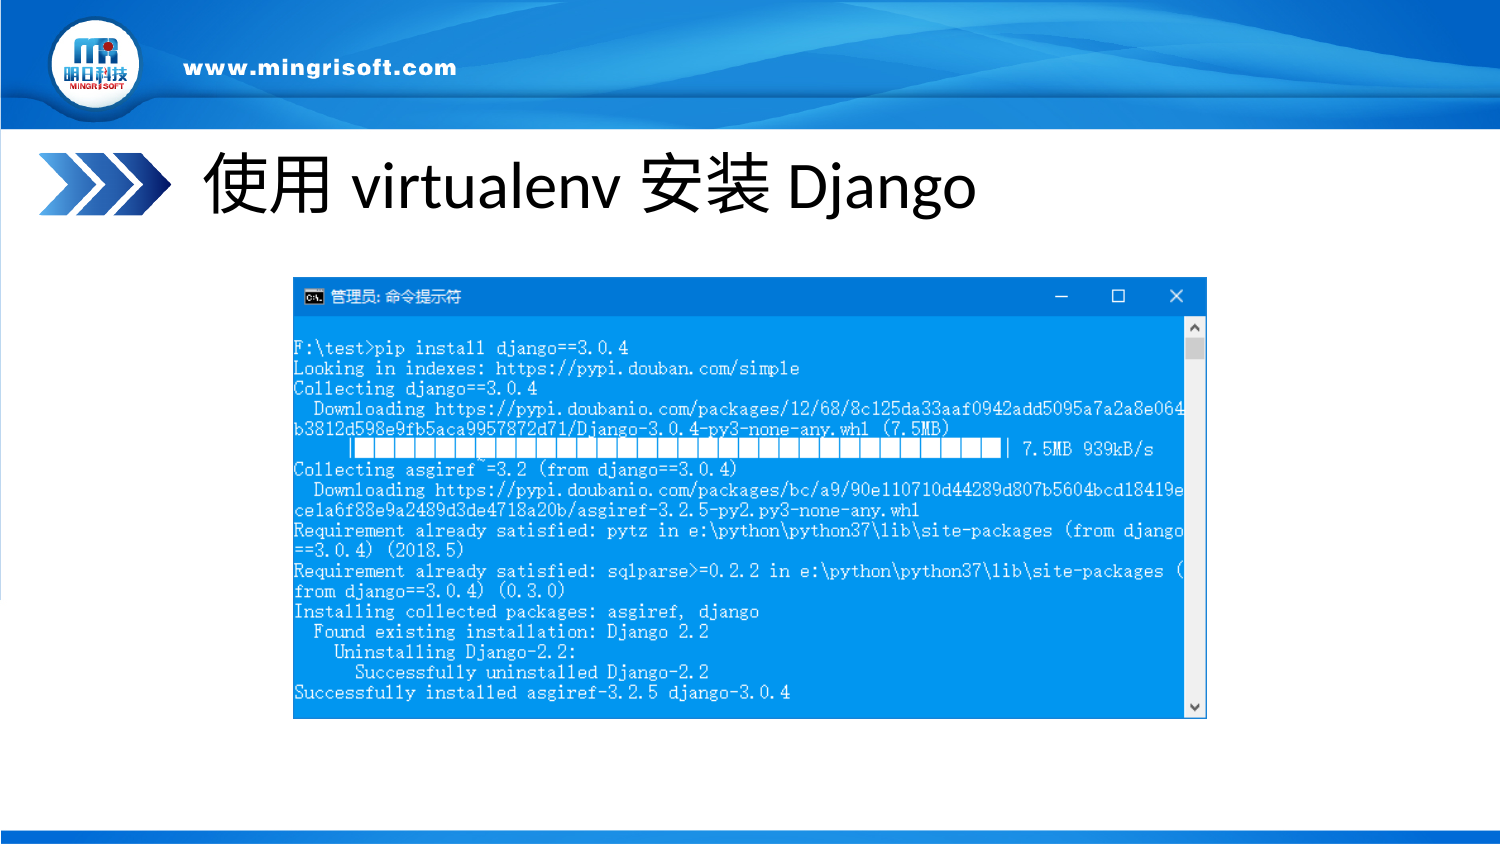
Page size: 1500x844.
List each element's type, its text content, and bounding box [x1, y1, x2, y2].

text_box 使用virtualenv安装Django [187, 134, 1100, 235]
picture [0, 0, 1500, 844]
